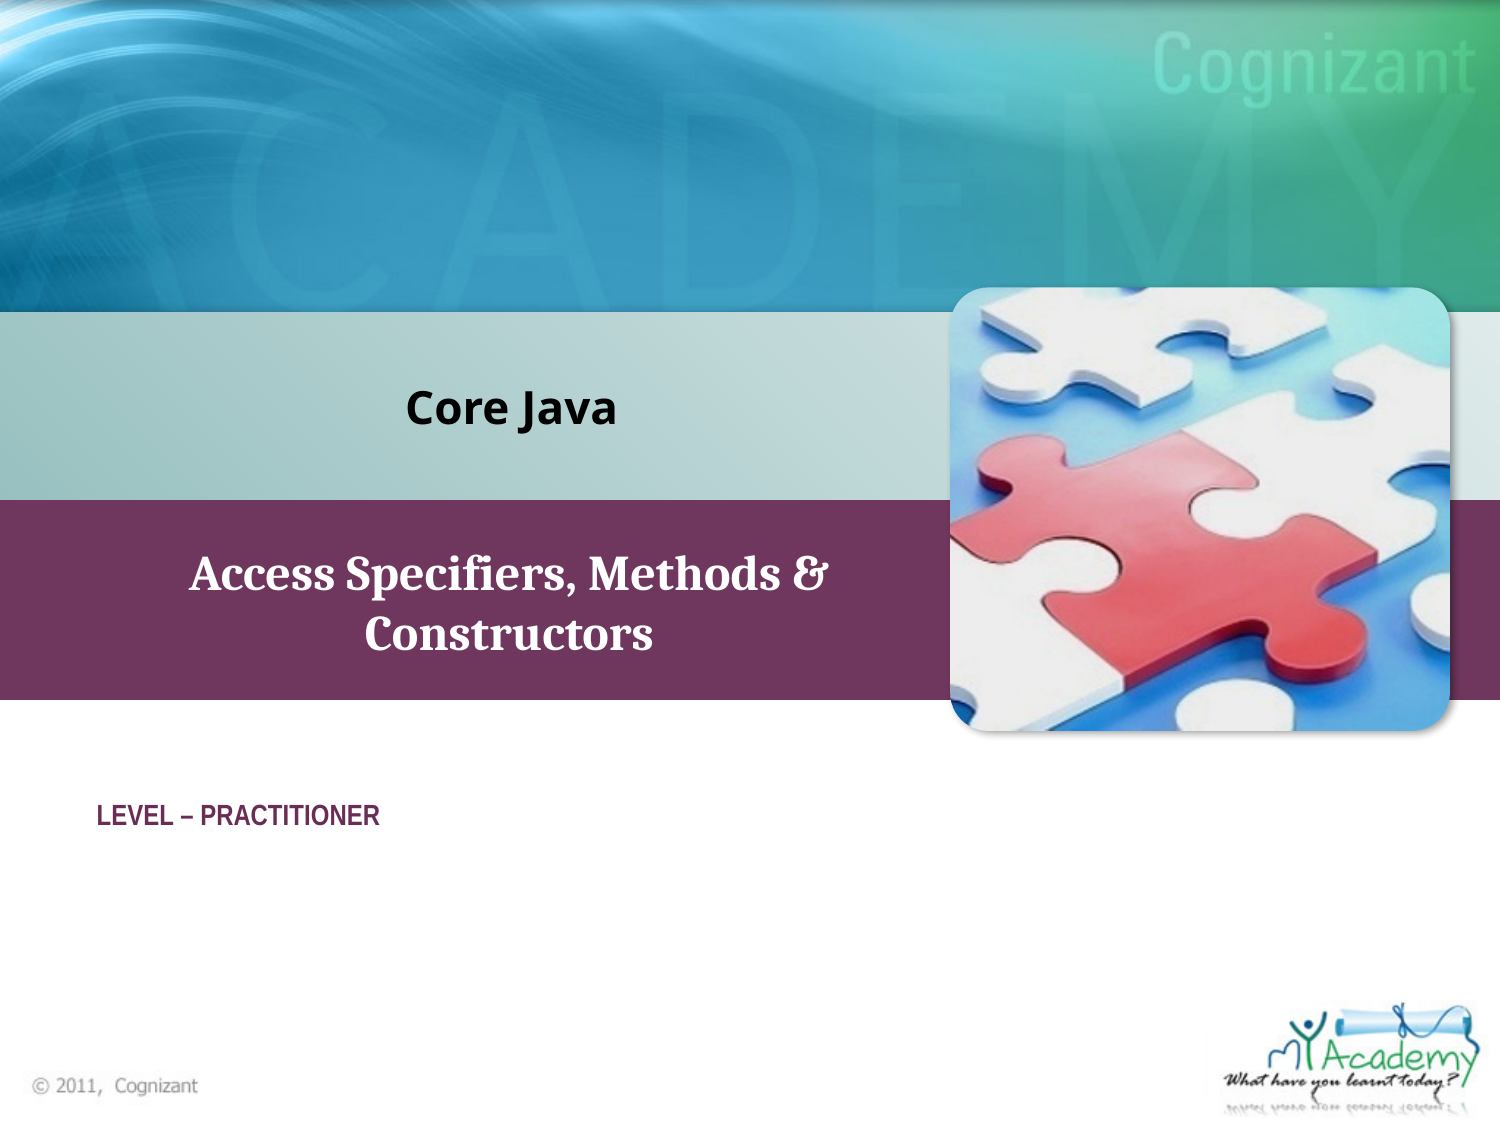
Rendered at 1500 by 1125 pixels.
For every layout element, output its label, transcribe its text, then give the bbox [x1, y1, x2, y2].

text_box LEVEL – PRACTITIONER [80, 774, 443, 854]
picture [0, 0, 1500, 1125]
text_box Access Specifiers, Methods & Constructors [0, 498, 946, 702]
text_box Core Java [0, 310, 950, 502]
